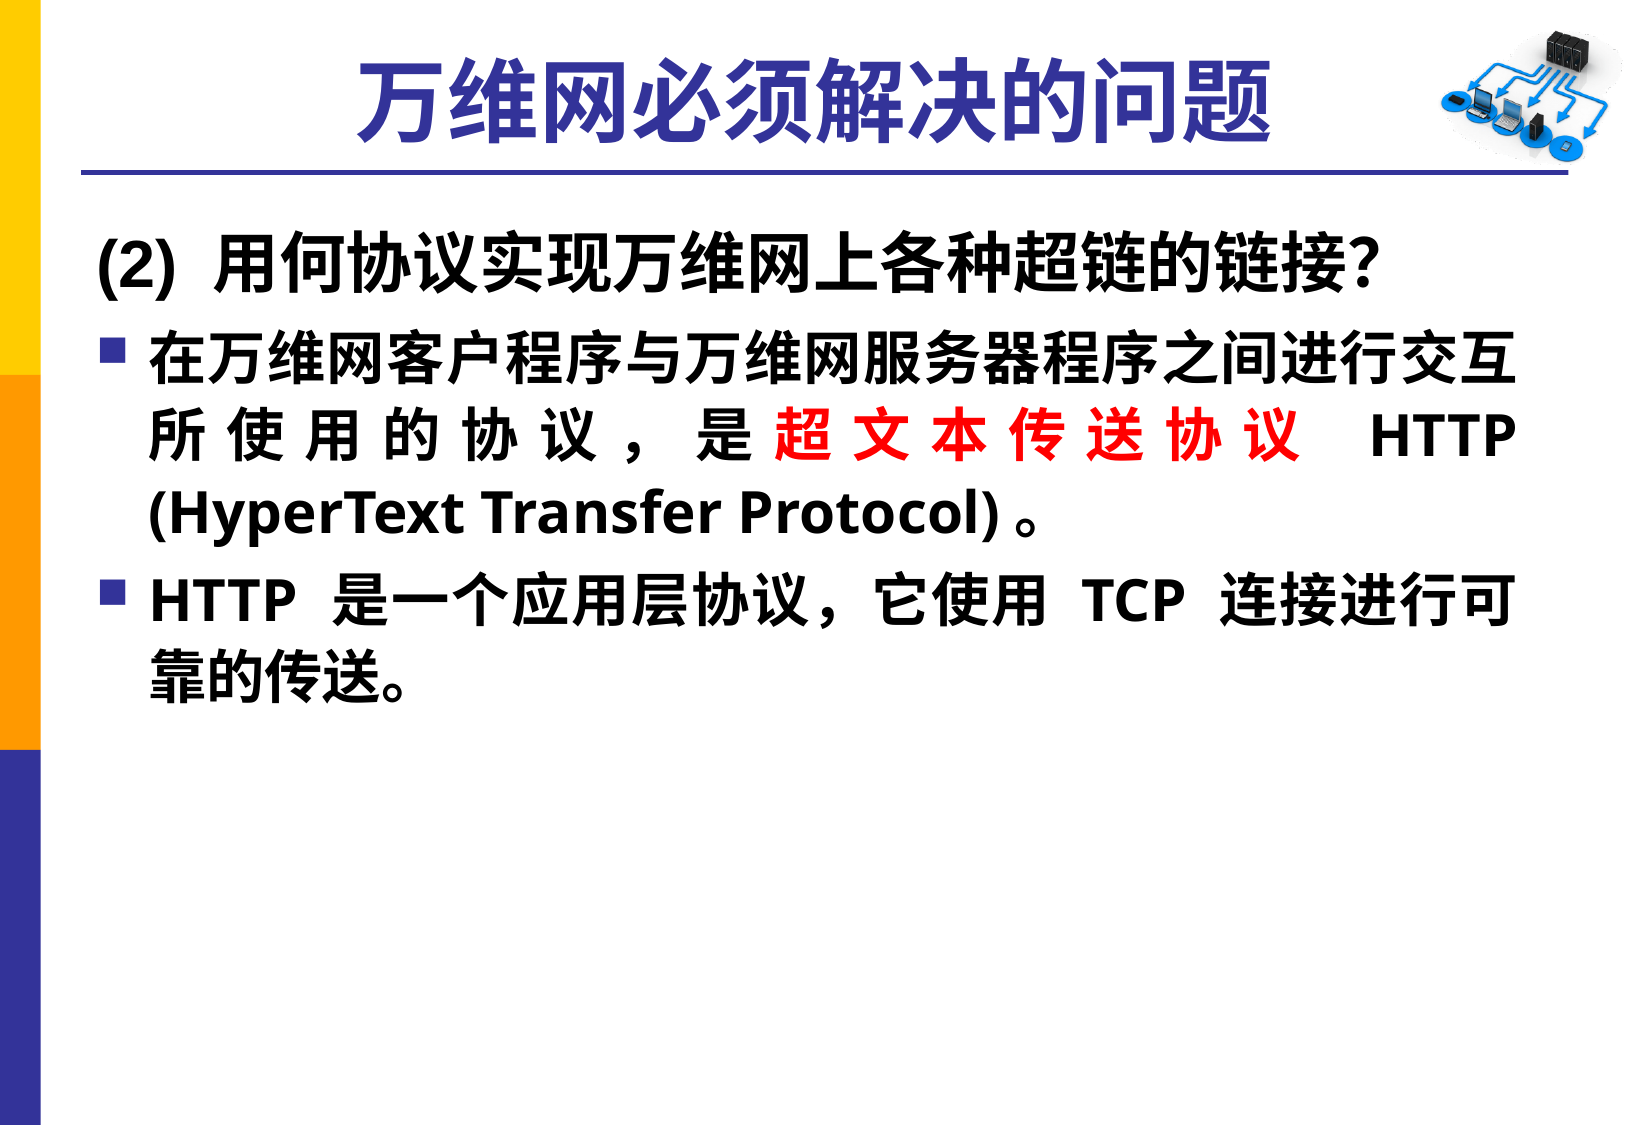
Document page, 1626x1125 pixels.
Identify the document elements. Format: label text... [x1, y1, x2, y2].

title 万维网必须解决的问题 [81, 30, 1569, 161]
picture [1438, 30, 1624, 165]
list (2) 用何协议实现万维网上各种超链的链接？ 在万维网客户程序与万维网服务器程序之间进行交互所使用的协议，是超文本传送协议 HTTP (HyperText Transfer Protocol)。 HTTP 是一个应用层协议，它使用 TCP 连接进行可靠的传送。 [81, 196, 1534, 1006]
